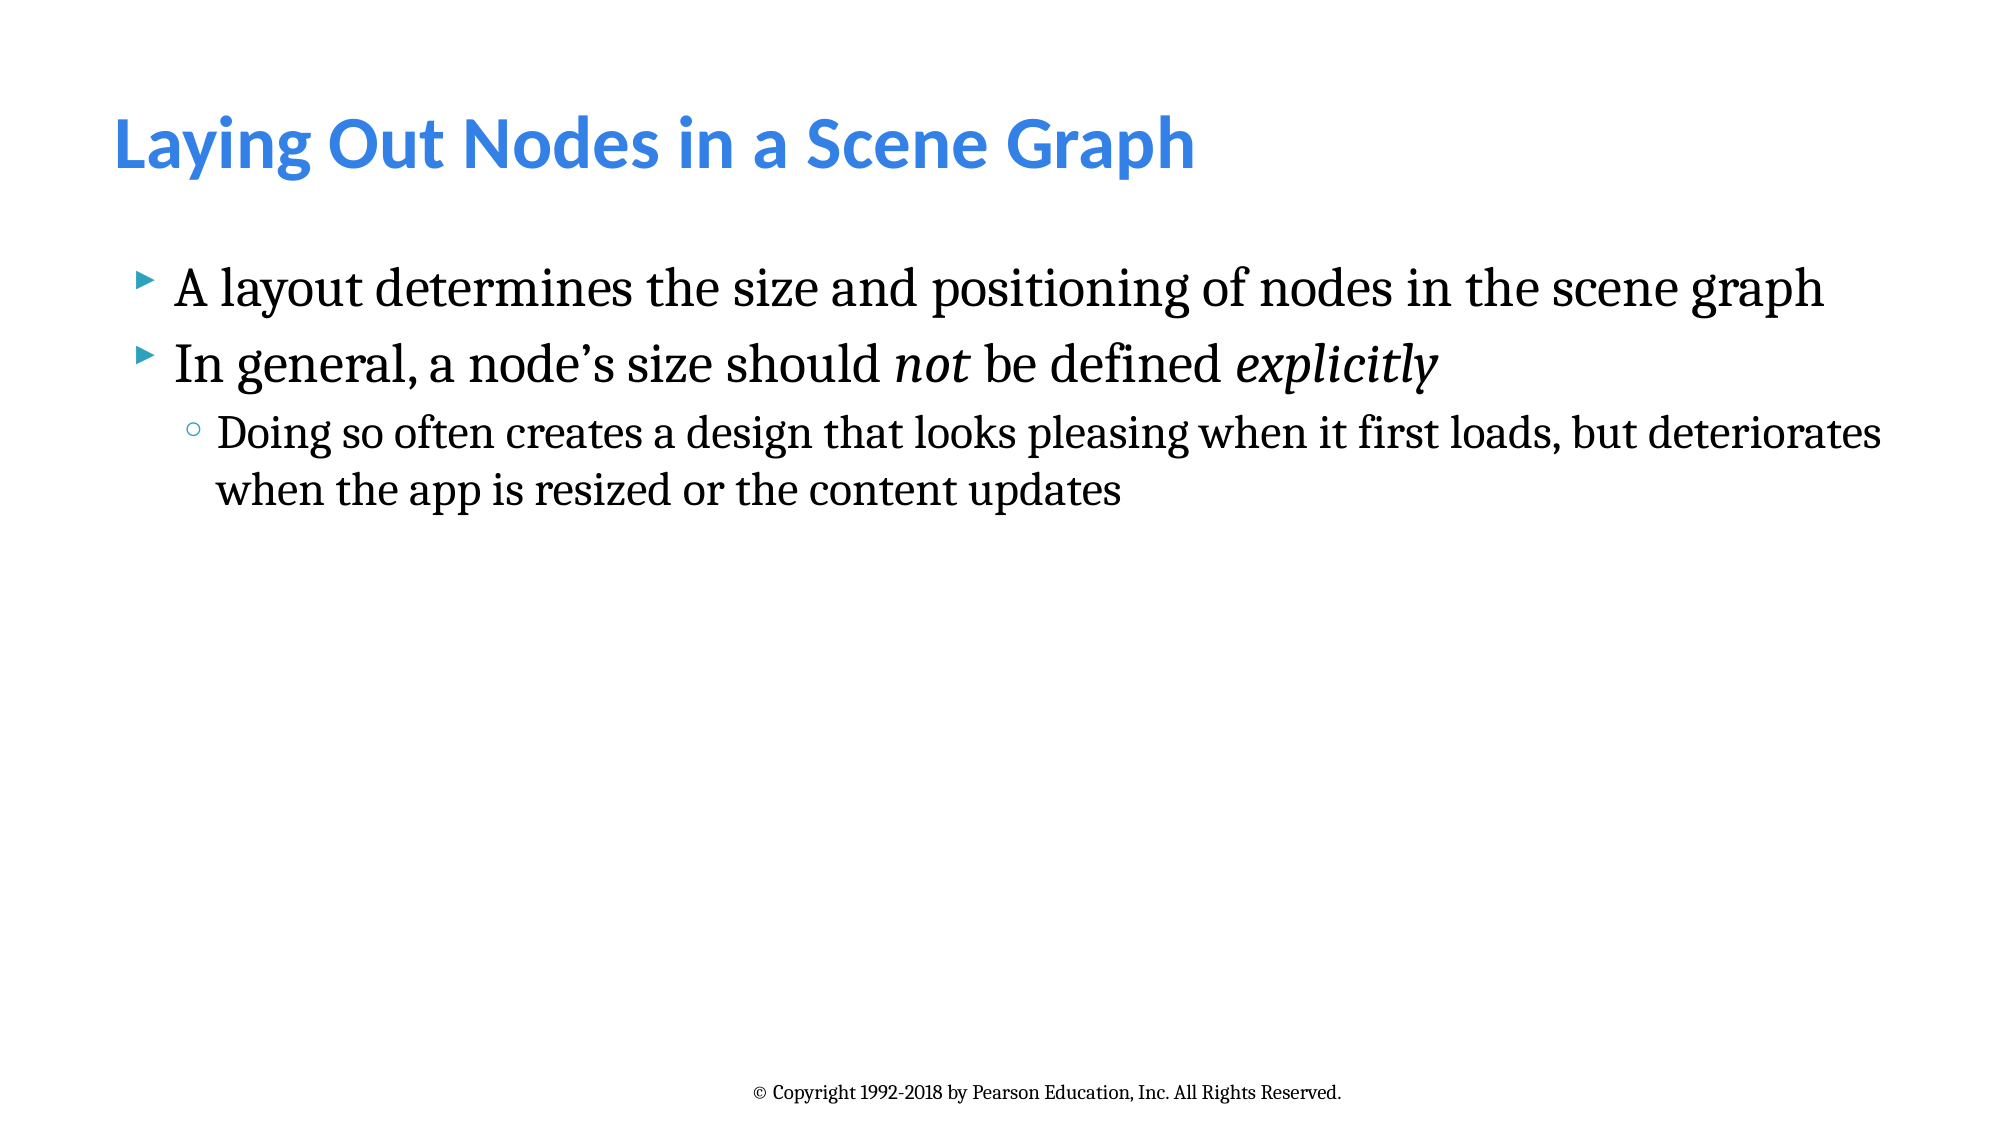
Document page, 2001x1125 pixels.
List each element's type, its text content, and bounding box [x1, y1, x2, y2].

title Laying Out Nodes in a Scene Graph [99, 45, 1900, 233]
footer © Copyright 1992-2018 by Pearson Education, Inc. All Rights Reserved. [736, 1051, 1892, 1112]
list A layout determines the size and positioning of nodes in the scene graph In general, a node’s size should not be defined explicitly Doing so often creates a design that looks pleasing when it first loads, but deteriorates when the app is resized or the content updates [99, 242, 1900, 986]
